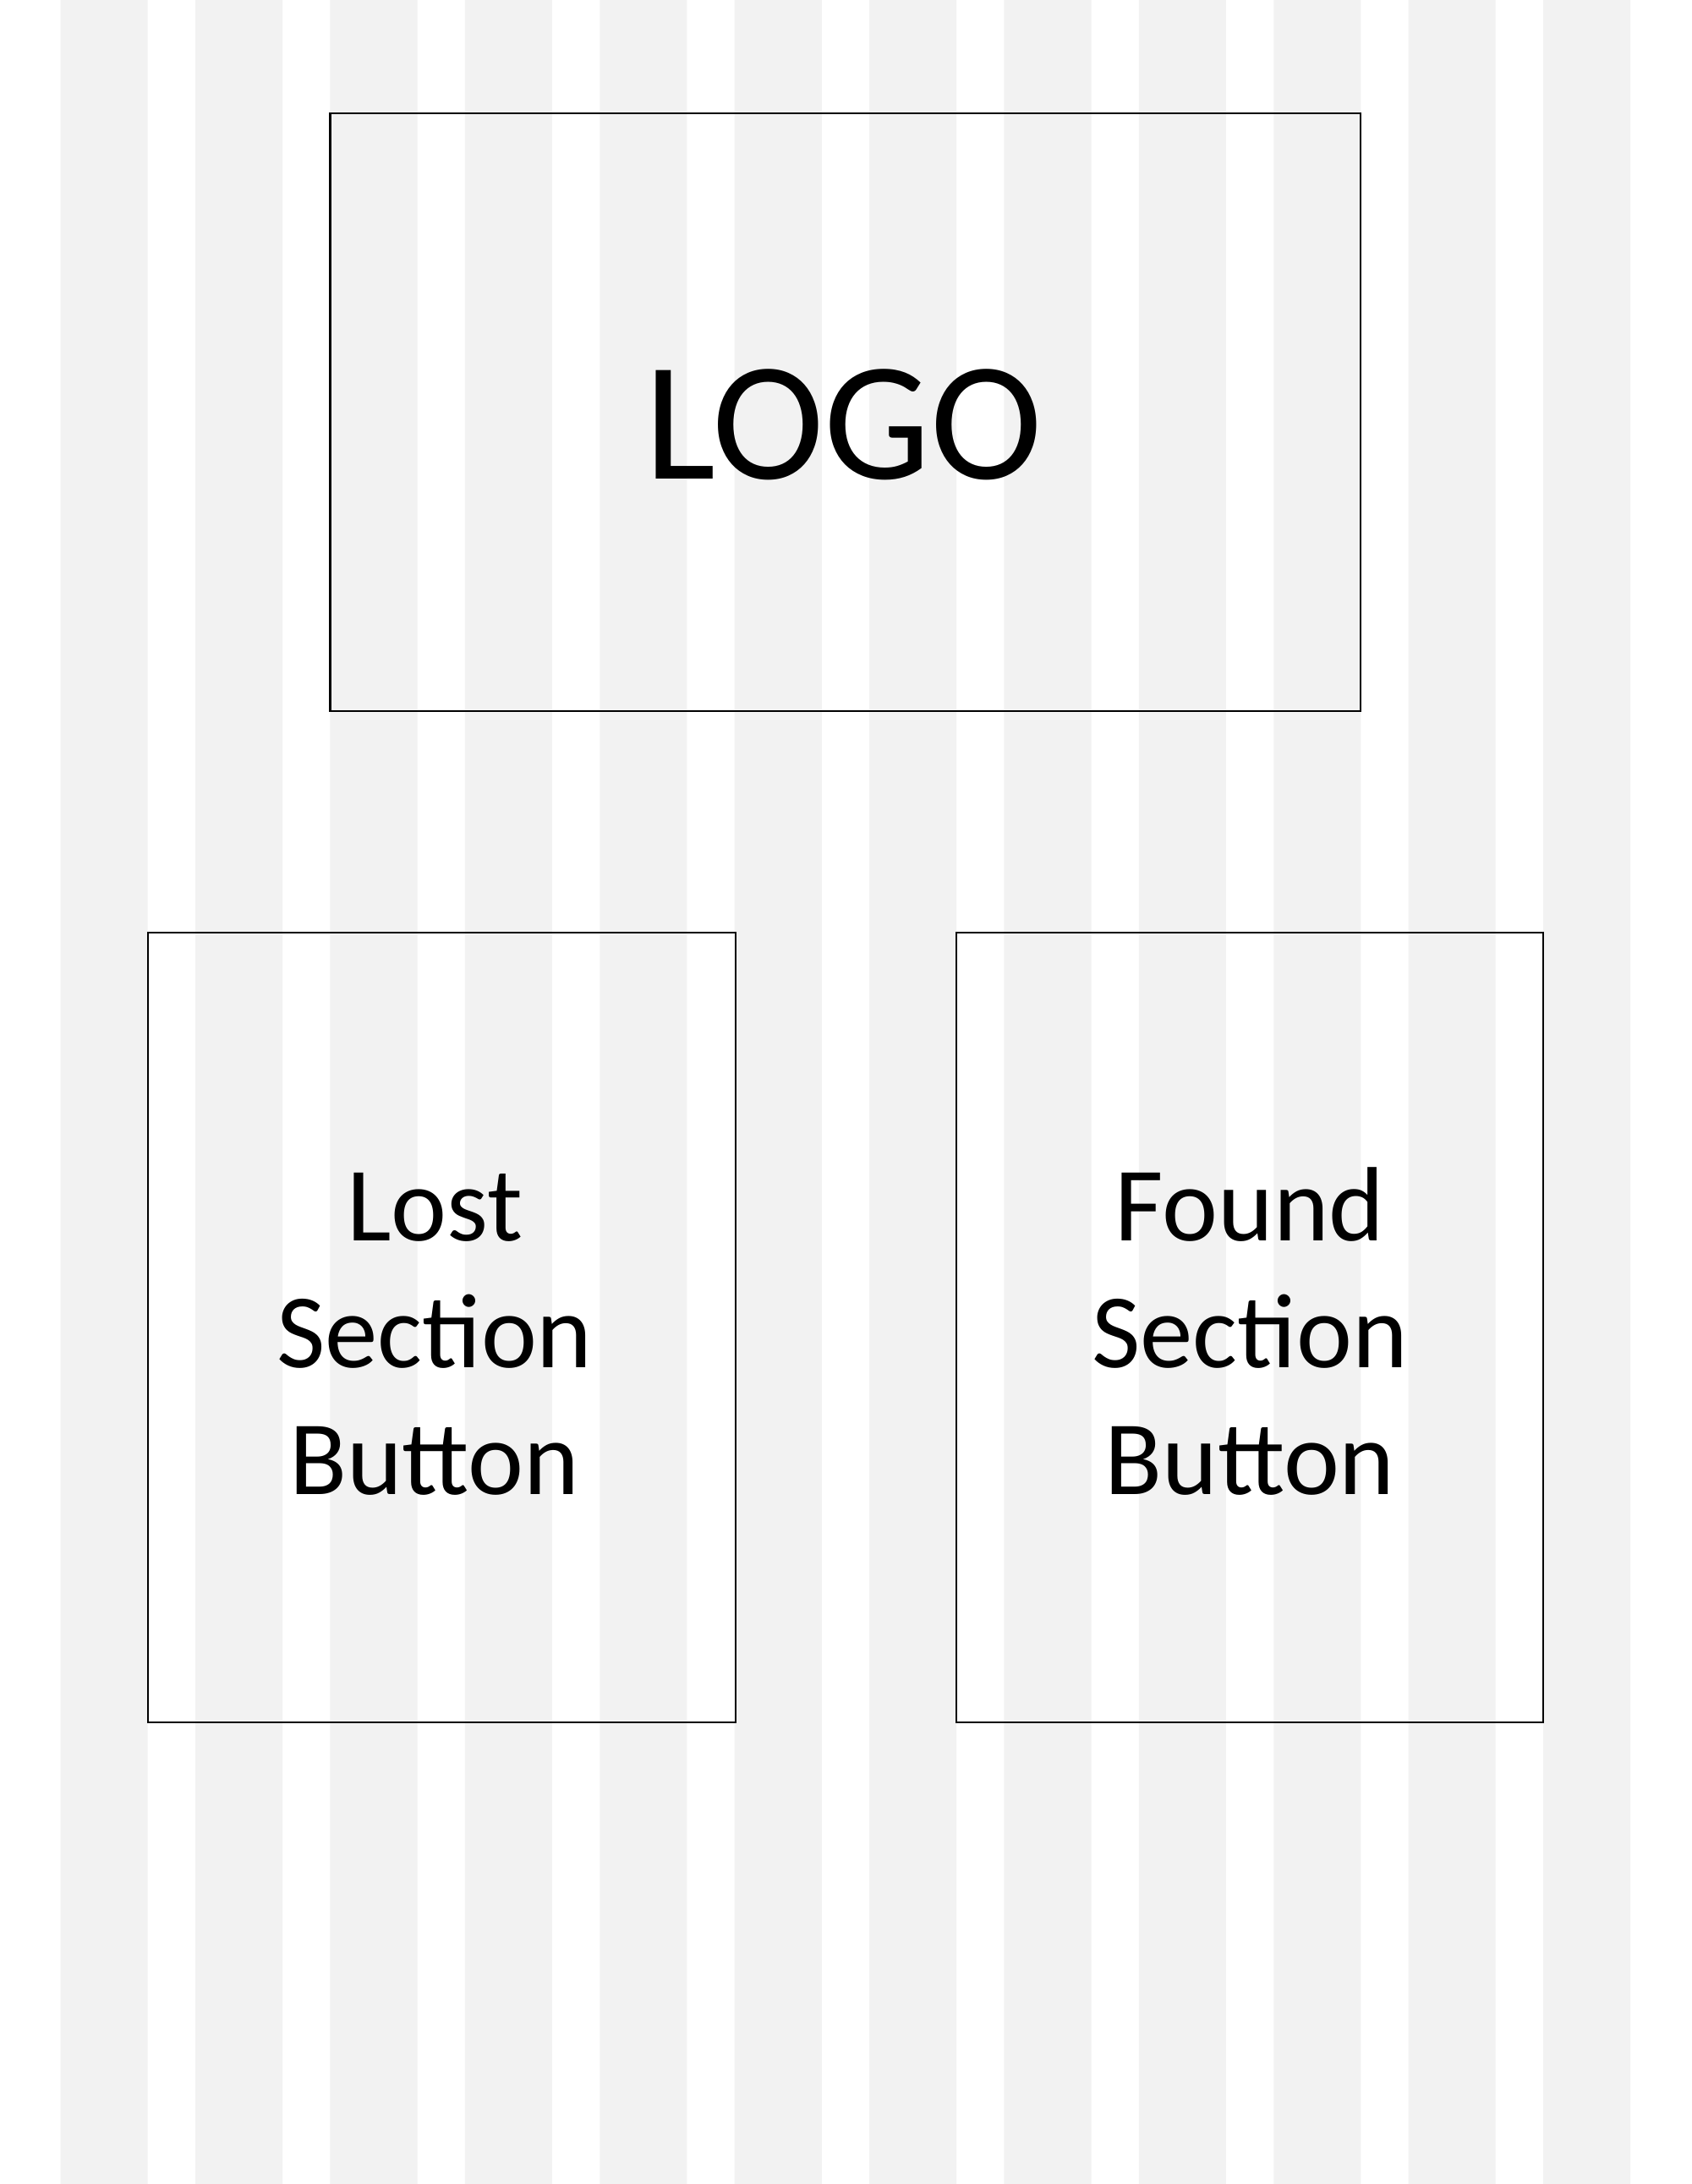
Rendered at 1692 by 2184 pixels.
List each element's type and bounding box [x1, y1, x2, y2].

text_box [60, 0, 1631, 2184]
